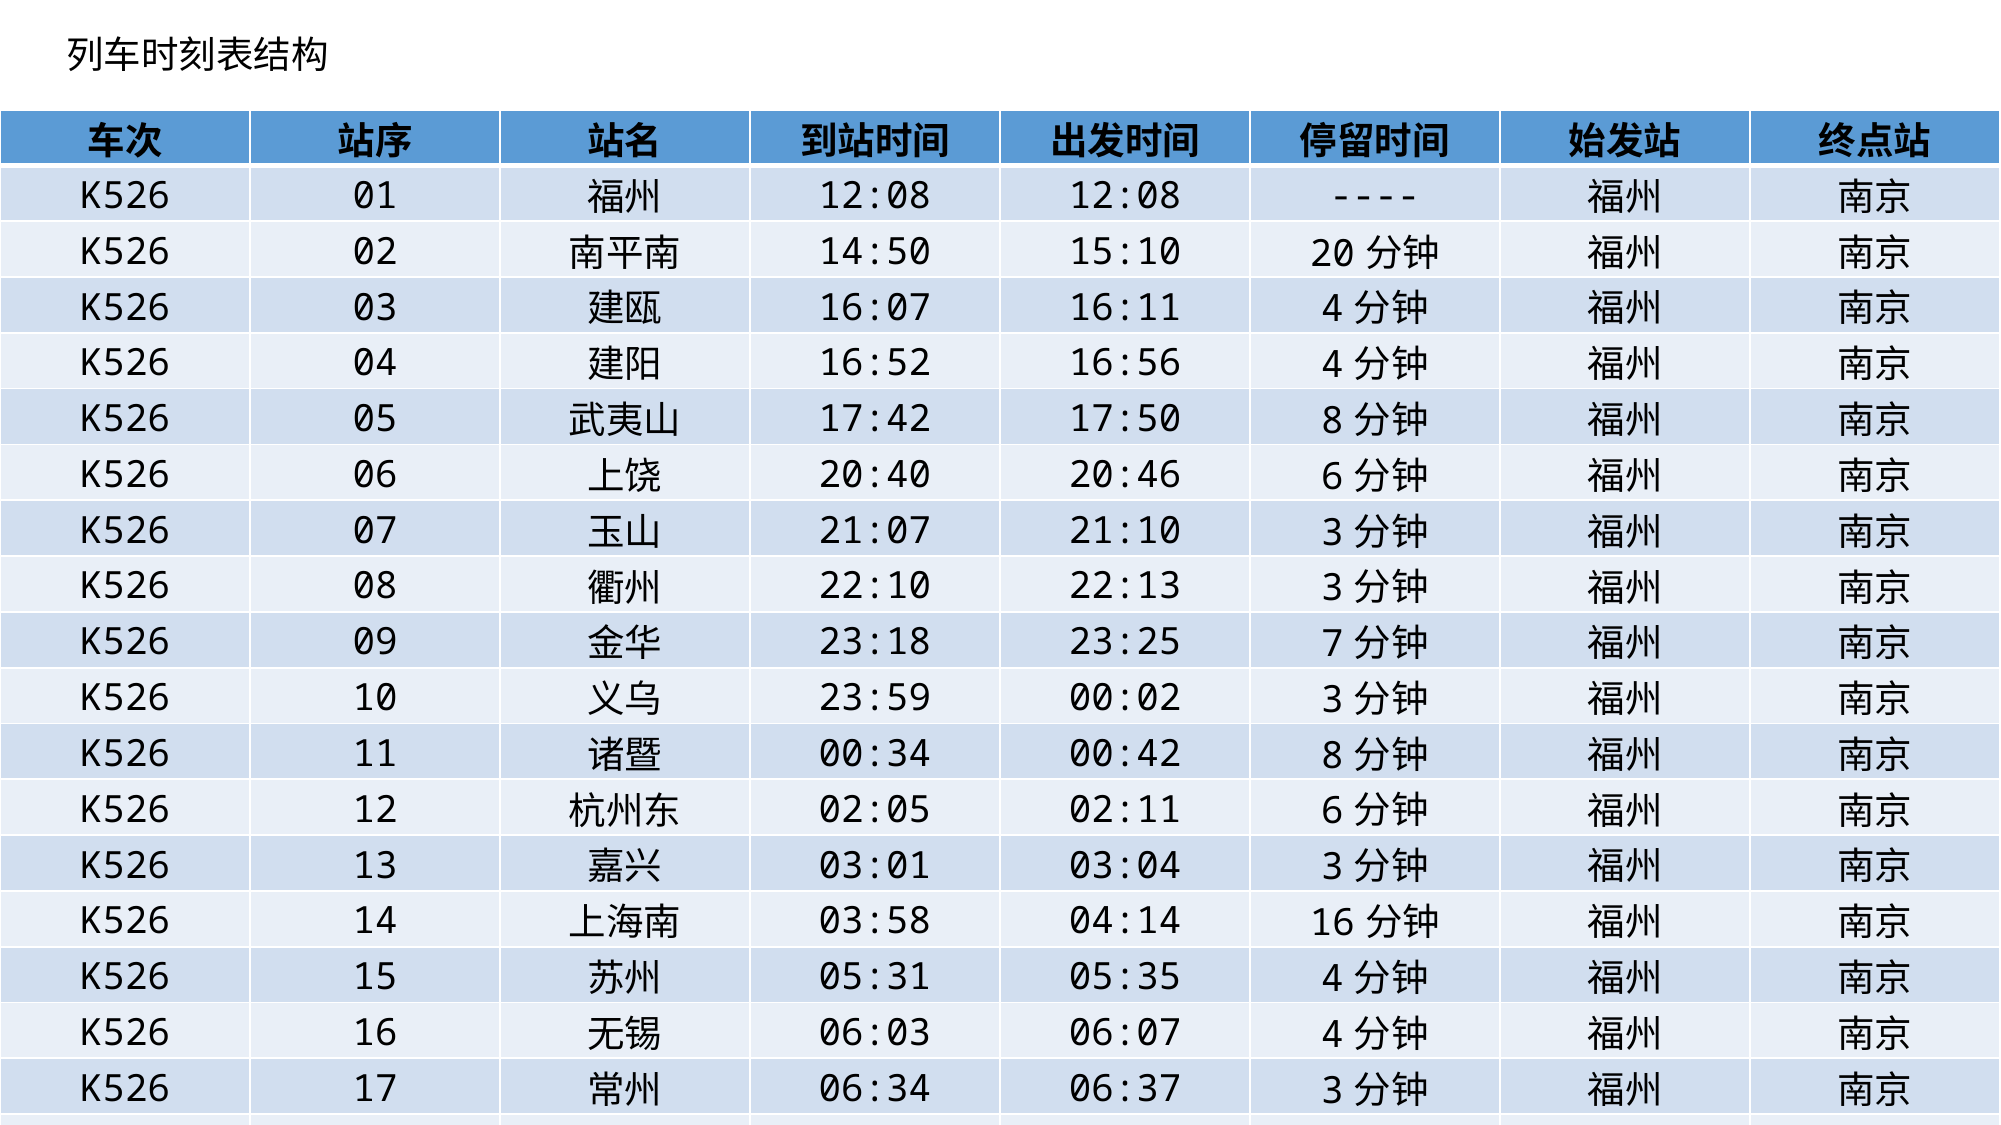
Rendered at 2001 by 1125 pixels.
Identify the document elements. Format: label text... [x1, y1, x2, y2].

table_cell 08:09 [751, 1115, 999, 1125]
table_cell 7分钟 [1251, 613, 1499, 667]
table_header 站名 [501, 111, 749, 163]
table_header 车次 [1, 111, 249, 163]
table_cell K526 [1, 836, 249, 890]
table_cell 21:10 [1001, 501, 1249, 555]
table_cell 玉山 [501, 501, 749, 555]
table_cell 00:42 [1001, 724, 1249, 778]
table_cell 南京 [1751, 780, 1999, 834]
table_cell 建阳 [501, 334, 749, 388]
table_cell 15:10 [1001, 222, 1249, 276]
table_cell 4分钟 [1251, 948, 1499, 1002]
table_cell K526 [1, 334, 249, 388]
table_cell 04 [251, 334, 499, 388]
table_cell 17:42 [751, 389, 999, 444]
table_cell K526 [1, 222, 249, 276]
table_cell 福州 [1501, 669, 1749, 723]
table_cell K526 [1, 613, 249, 667]
table_cell 14 [251, 892, 499, 946]
table_cell 02 [251, 222, 499, 276]
table_cell 16:56 [1001, 334, 1249, 388]
table_cell 23:59 [751, 669, 999, 723]
table_cell 南京 [501, 1115, 749, 1125]
table_cell 06:34 [751, 1059, 999, 1113]
table_cell 05 [251, 389, 499, 444]
table_cell 07 [251, 501, 499, 555]
table_cell 福州 [501, 168, 749, 220]
table_cell 06:37 [1001, 1059, 1249, 1113]
table_cell 福州 [1501, 557, 1749, 611]
table_header 到站时间 [751, 111, 999, 163]
text_box 列车时刻表结构 [51, 23, 517, 83]
table_cell 09 [251, 613, 499, 667]
table_cell 南京 [1751, 222, 1999, 276]
table_cell 南京 [1751, 557, 1999, 611]
table_cell 16 [251, 1003, 499, 1057]
table_cell 4分钟 [1251, 334, 1499, 388]
table_cell 南京 [1751, 1059, 1999, 1113]
table_cell 20分钟 [1251, 222, 1499, 276]
table_cell 福州 [1501, 836, 1749, 890]
table_cell 南京 [1751, 168, 1999, 220]
table_cell 01 [251, 168, 499, 220]
table_cell 上饶 [501, 445, 749, 499]
table_cell 03:58 [751, 892, 999, 946]
table_cell 4分钟 [1251, 278, 1499, 332]
table_cell 南京 [1751, 1115, 1999, 1125]
table_cell 03:01 [751, 836, 999, 890]
table_cell 南平南 [501, 222, 749, 276]
table_cell 福州 [1501, 1059, 1749, 1113]
table_cell 16:11 [1001, 278, 1249, 332]
table_cell 22:13 [1001, 557, 1249, 611]
table_cell 06 [251, 445, 499, 499]
table_cell 杭州东 [501, 780, 749, 834]
table_cell 15 [251, 948, 499, 1002]
table_cell K526 [1, 445, 249, 499]
table_cell 8分钟 [1251, 389, 1499, 444]
table_cell 17 [251, 1059, 499, 1113]
table_cell 23:25 [1001, 613, 1249, 667]
table_cell 3分钟 [1251, 557, 1499, 611]
table_cell 南京 [1751, 892, 1999, 946]
table_cell 福州 [1501, 334, 1749, 388]
table_cell 无锡 [501, 1003, 749, 1057]
table_cell 南京 [1751, 948, 1999, 1002]
table_cell 03 [251, 278, 499, 332]
table_cell 20:46 [1001, 445, 1249, 499]
table_cell 06:03 [751, 1003, 999, 1057]
table_cell K526 [1, 557, 249, 611]
table_header 终点站 [1751, 111, 1999, 163]
table_cell 02:05 [751, 780, 999, 834]
table_cell 南京 [1751, 836, 1999, 890]
table_cell 03:04 [1001, 836, 1249, 890]
table_cell 3分钟 [1251, 501, 1499, 555]
table_cell 福州 [1501, 613, 1749, 667]
table_cell 02:11 [1001, 780, 1249, 834]
table_cell 00:34 [751, 724, 999, 778]
table_cell 苏州 [501, 948, 749, 1002]
table_cell 6分钟 [1251, 445, 1499, 499]
table_header 出发时间 [1001, 111, 1249, 163]
table_cell ---- [1251, 1115, 1499, 1125]
table_cell 4分钟 [1251, 1003, 1499, 1057]
table_cell 南京 [1751, 389, 1999, 444]
table_cell 17:50 [1001, 389, 1249, 444]
table_cell 福州 [1501, 389, 1749, 444]
table_cell 福州 [1501, 724, 1749, 778]
table_cell 南京 [1751, 1003, 1999, 1057]
table_cell 上海南 [501, 892, 749, 946]
table_cell K526 [1, 724, 249, 778]
table_cell 20:40 [751, 445, 999, 499]
table_cell K526 [1, 278, 249, 332]
table_cell 04:14 [1001, 892, 1249, 946]
table_cell 08:09 [1001, 1115, 1249, 1125]
table_header 站序 [251, 111, 499, 163]
table_cell 16:07 [751, 278, 999, 332]
table_cell 08 [251, 557, 499, 611]
table_cell 福州 [1501, 1003, 1749, 1057]
table_cell 22:10 [751, 557, 999, 611]
table_cell 23:18 [751, 613, 999, 667]
table_cell 福州 [1501, 168, 1749, 220]
table_cell ---- [1251, 168, 1499, 220]
table_cell 福州 [1501, 1115, 1749, 1125]
table_cell 12:08 [1001, 168, 1249, 220]
table_cell 南京 [1751, 669, 1999, 723]
table_cell 嘉兴 [501, 836, 749, 890]
table_cell 12 [251, 780, 499, 834]
table_cell 10 [251, 669, 499, 723]
table_cell K526 [1, 1003, 249, 1057]
table_cell 南京 [1751, 334, 1999, 388]
table_cell 南京 [1751, 501, 1999, 555]
table_cell 12:08 [751, 168, 999, 220]
table_cell K526 [1, 1059, 249, 1113]
table_header 停留时间 [1251, 111, 1499, 163]
table_cell K526 [1, 948, 249, 1002]
table_cell K526 [1, 780, 249, 834]
table_cell 3分钟 [1251, 669, 1499, 723]
table_cell 建瓯 [501, 278, 749, 332]
table_cell 南京 [1751, 613, 1999, 667]
table_cell 武夷山 [501, 389, 749, 444]
table_cell 05:31 [751, 948, 999, 1002]
table_cell 金华 [501, 613, 749, 667]
table_cell 福州 [1501, 948, 1749, 1002]
table_cell 南京 [1751, 278, 1999, 332]
table_cell 南京 [1751, 445, 1999, 499]
table_cell K526 [1, 168, 249, 220]
table_cell 13 [251, 836, 499, 890]
table_cell 3分钟 [1251, 1059, 1499, 1113]
table_cell 16分钟 [1251, 892, 1499, 946]
table_cell K526 [1, 669, 249, 723]
table_cell 16:52 [751, 334, 999, 388]
table_header 始发站 [1501, 111, 1749, 163]
table_cell 义乌 [501, 669, 749, 723]
table_cell 诸暨 [501, 724, 749, 778]
table_cell 衢州 [501, 557, 749, 611]
table_cell 8分钟 [1251, 724, 1499, 778]
table_cell 南京 [1751, 724, 1999, 778]
table_cell 福州 [1501, 892, 1749, 946]
table_cell 福州 [1501, 780, 1749, 834]
table_cell K526 [1, 1115, 249, 1125]
table_cell 18 [251, 1115, 499, 1125]
table_cell 福州 [1501, 222, 1749, 276]
table_cell 06:07 [1001, 1003, 1249, 1057]
table_cell 21:07 [751, 501, 999, 555]
table_cell K526 [1, 501, 249, 555]
table_cell 00:02 [1001, 669, 1249, 723]
table_cell 05:35 [1001, 948, 1249, 1002]
table_cell 福州 [1501, 278, 1749, 332]
table_cell 14:50 [751, 222, 999, 276]
table_cell 6分钟 [1251, 780, 1499, 834]
table_cell 福州 [1501, 501, 1749, 555]
table_cell 福州 [1501, 445, 1749, 499]
table_cell 3分钟 [1251, 836, 1499, 890]
table_cell K526 [1, 389, 249, 444]
table_cell K526 [1, 892, 249, 946]
table_cell 11 [251, 724, 499, 778]
table_cell 常州 [501, 1059, 749, 1113]
